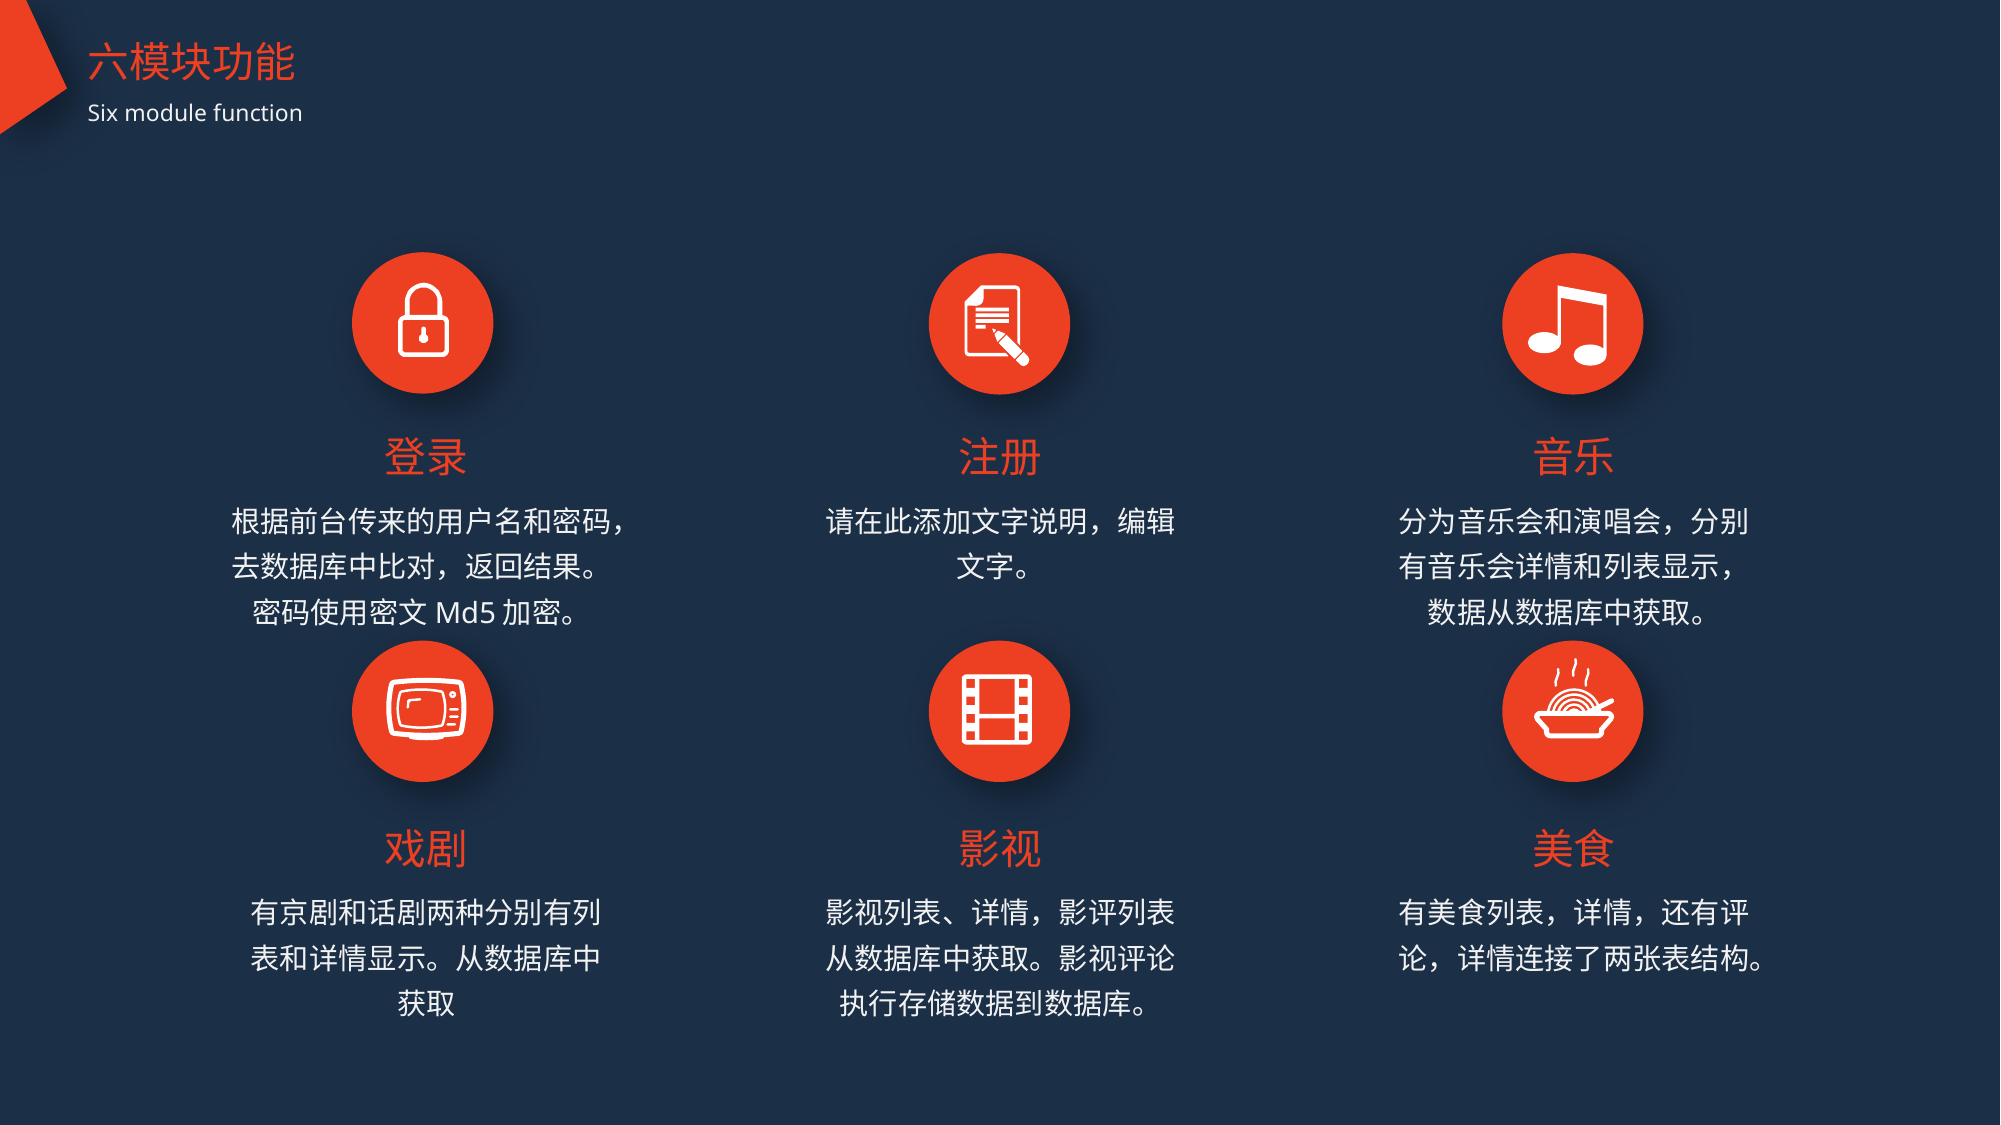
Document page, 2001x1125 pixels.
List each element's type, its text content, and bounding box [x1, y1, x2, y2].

text_box [961, 674, 1032, 745]
text_box [352, 252, 494, 394]
text_box 音乐 [1431, 423, 1717, 485]
text_box [1502, 253, 1644, 395]
text_box 影视列表、详情，影评列表从数据库中获取。影视评论执行存储数据到数据库。 [801, 877, 1200, 1028]
text_box 有京剧和话剧两种分别有列表和详情显示。从数据库中获取 [227, 877, 626, 1028]
text_box [0, 0, 68, 135]
text_box 登录 [283, 423, 569, 485]
text_box [352, 640, 494, 783]
text_box 影视 [858, 815, 1143, 877]
text_box 请在此添加文字说明，编辑文字。 [801, 485, 1200, 592]
text_box [1527, 285, 1607, 366]
text_box 戏剧 [283, 815, 569, 877]
text_box 根据前台传来的用户名和密码，去数据库中比对，返回结果。密码使用密文Md5加密。 [207, 485, 636, 637]
text_box 注册 [858, 423, 1143, 485]
text_box [1502, 640, 1644, 783]
text_box 有美食列表，详情，还有评论，详情连接了两张表结构。 [1375, 876, 1773, 983]
text_box [964, 285, 1030, 367]
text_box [386, 677, 467, 741]
text_box [398, 282, 449, 357]
text_box 美食 [1431, 815, 1717, 876]
text_box 分为音乐会和演唱会，分别有音乐会详情和列表显示，数据从数据库中获取。 [1375, 485, 1773, 637]
text_box Six module function [82, 83, 532, 134]
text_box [1533, 658, 1615, 739]
text_box [928, 640, 1071, 783]
text_box [928, 253, 1071, 395]
text_box 六模块功能 [77, 28, 311, 83]
